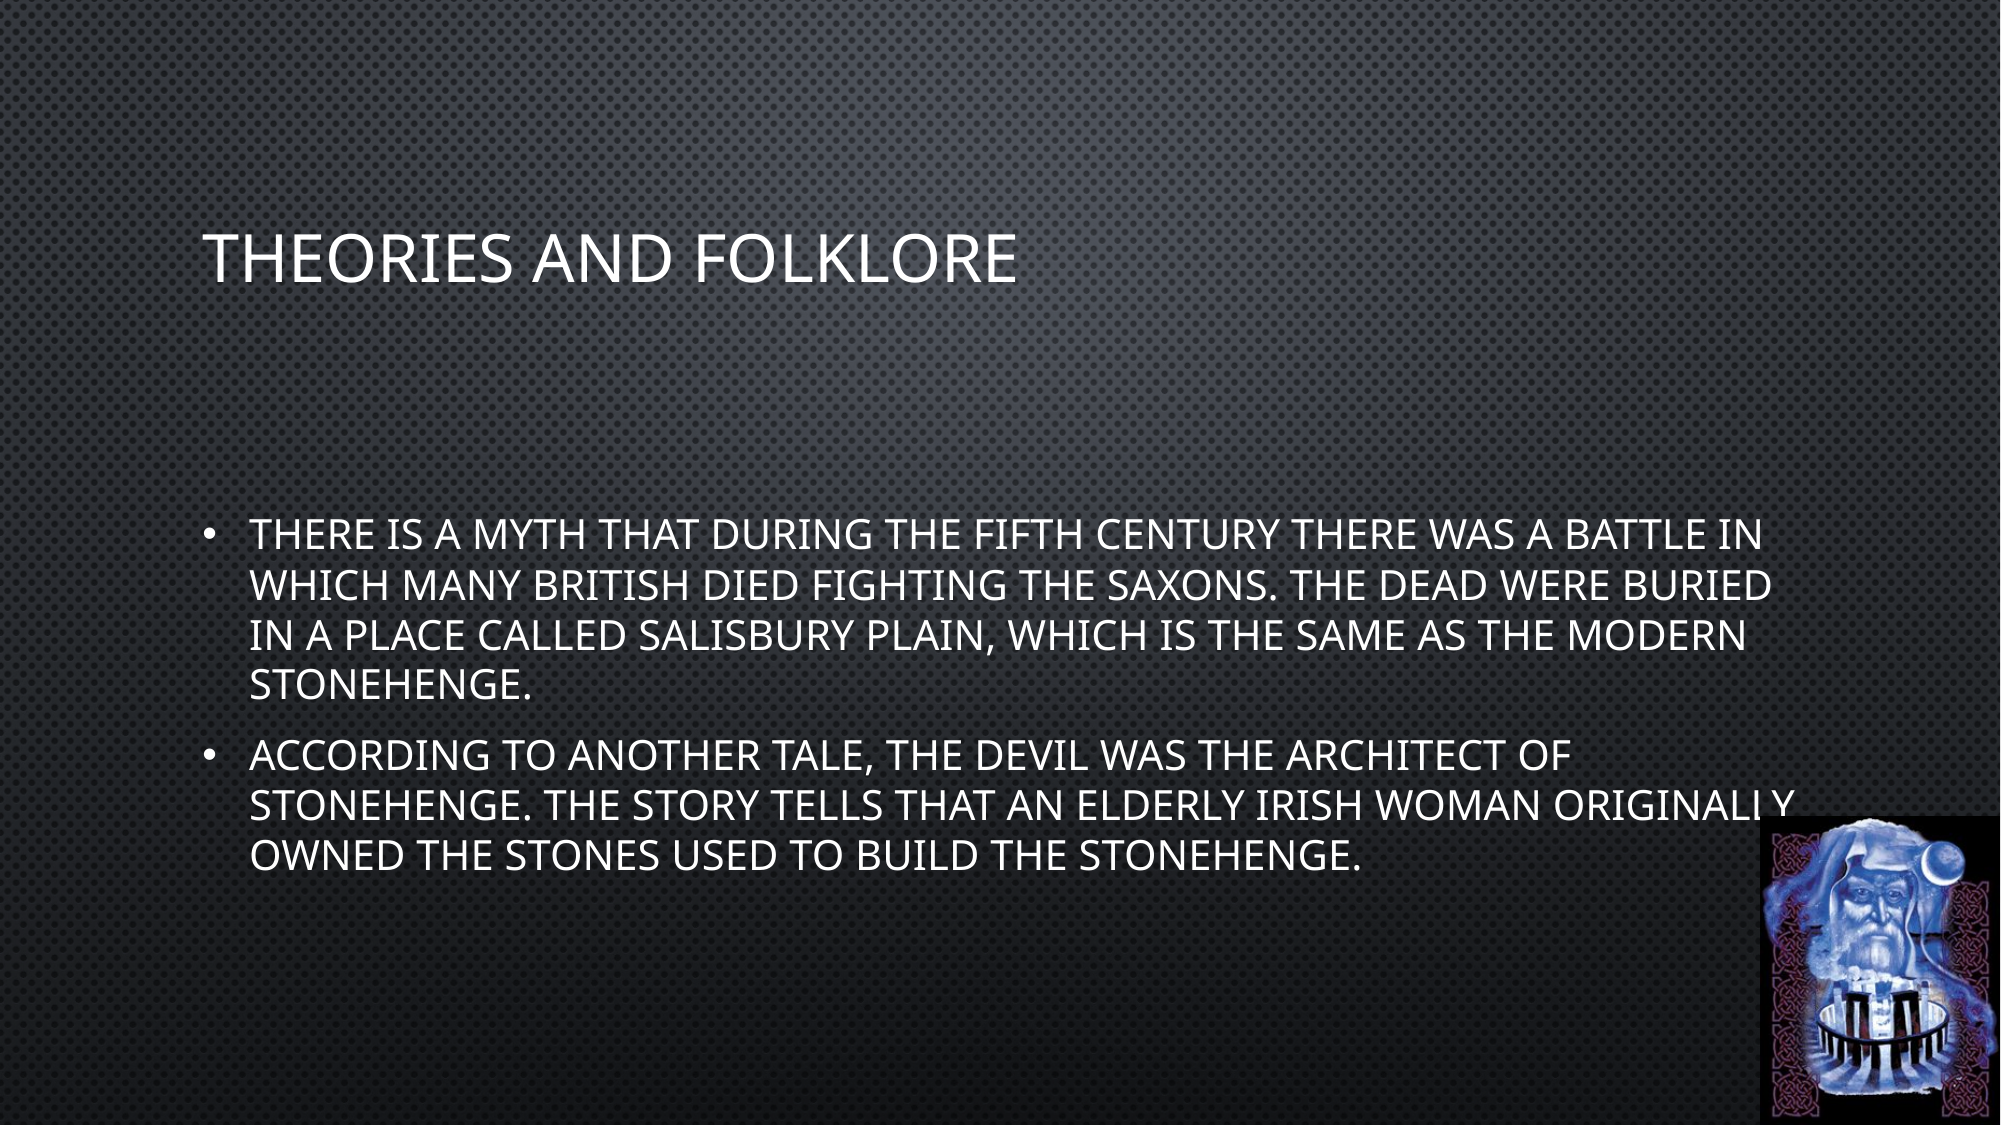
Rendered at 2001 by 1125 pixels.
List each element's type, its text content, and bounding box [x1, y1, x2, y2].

title Theories and folklore [187, 99, 1813, 413]
list There is a myth that during the fifth century there was a battle in which many British died fighting the Saxons. The dead were buried in a place called Salisbury plain, which is the same as the modern Stonehenge. According to another tale, the devil was the architect of Stonehenge. The story tells that an elderly Irish woman originally owned the stones used to build the Stonehenge. [187, 437, 1813, 950]
picture [1760, 815, 2000, 1125]
